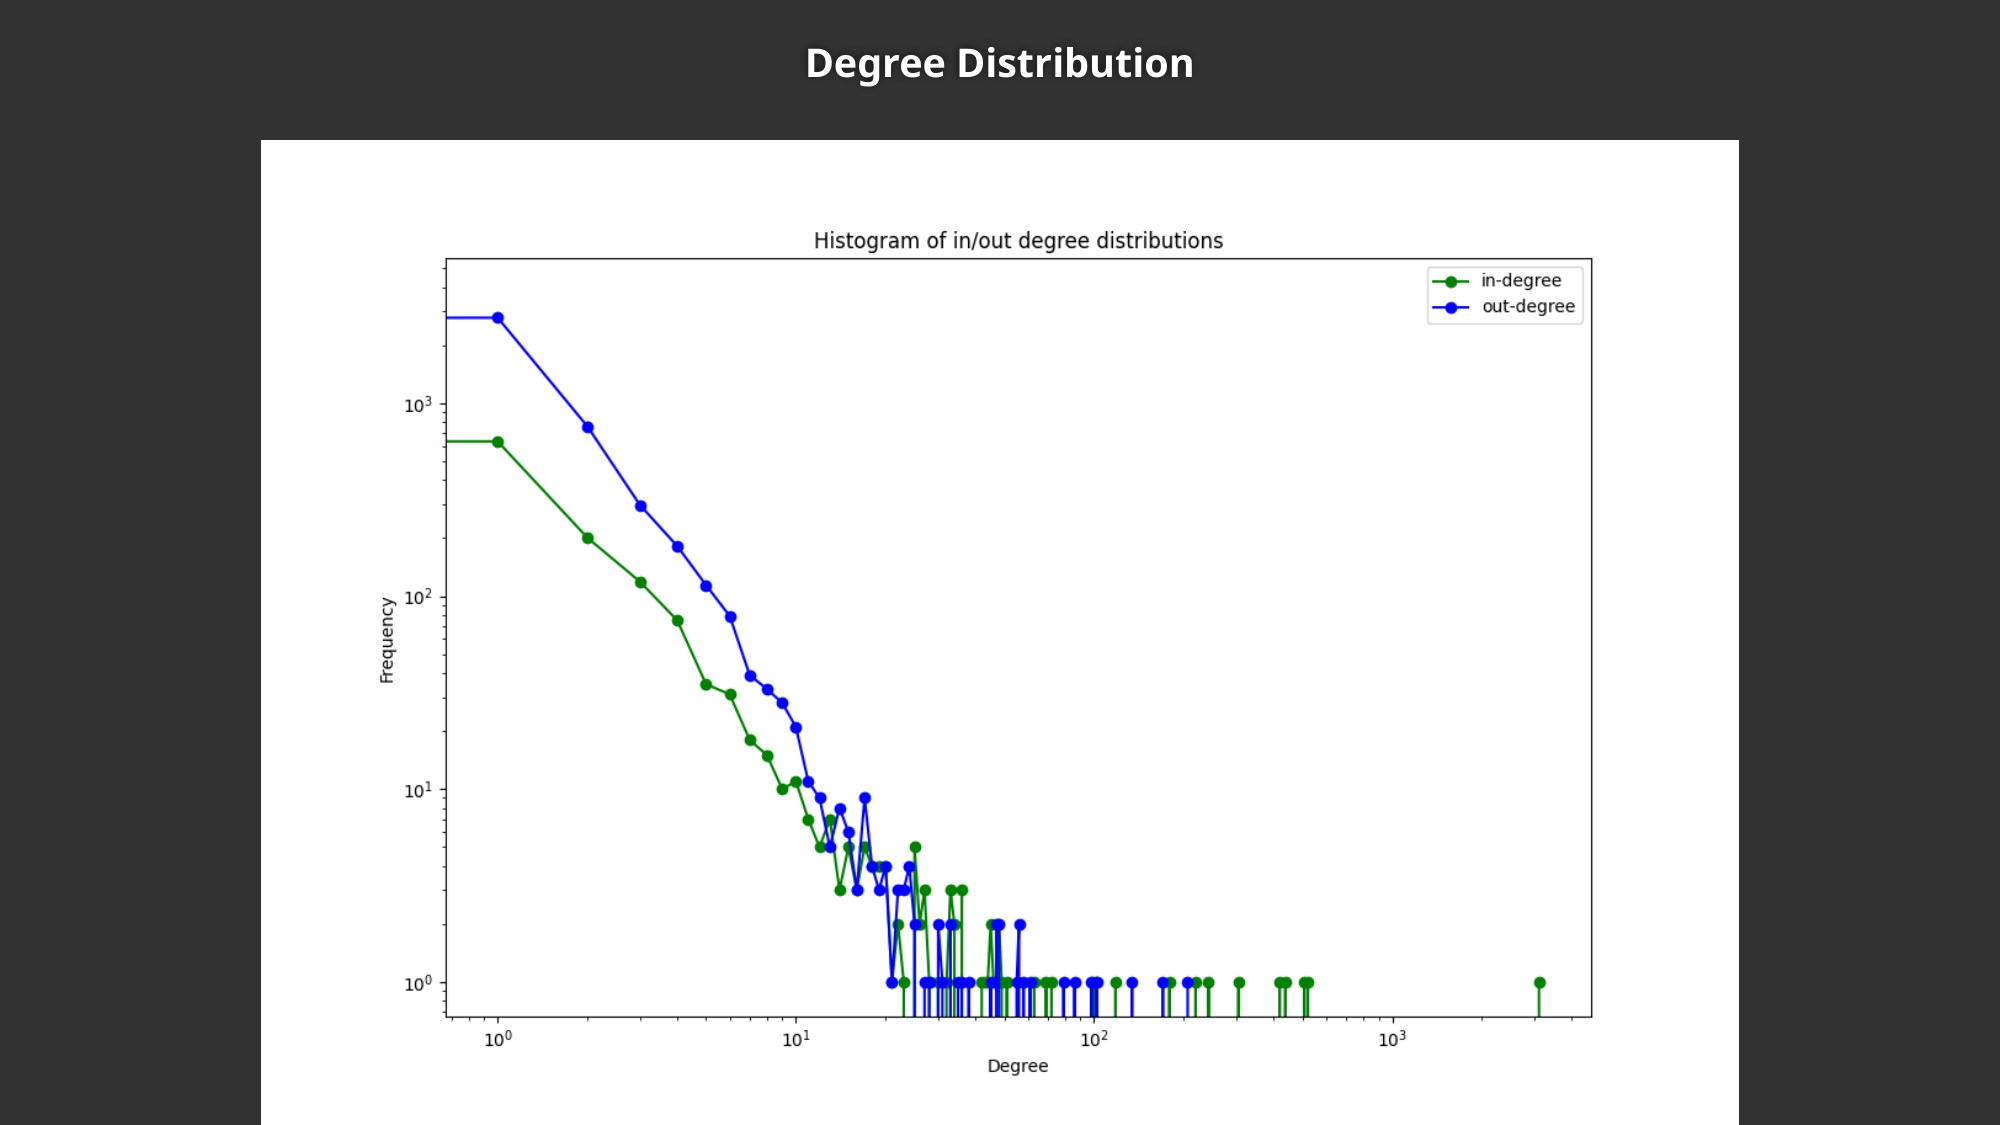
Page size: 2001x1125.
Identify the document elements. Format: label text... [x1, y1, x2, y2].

title Degree Distribution [674, 27, 1326, 97]
picture [261, 140, 1739, 1125]
